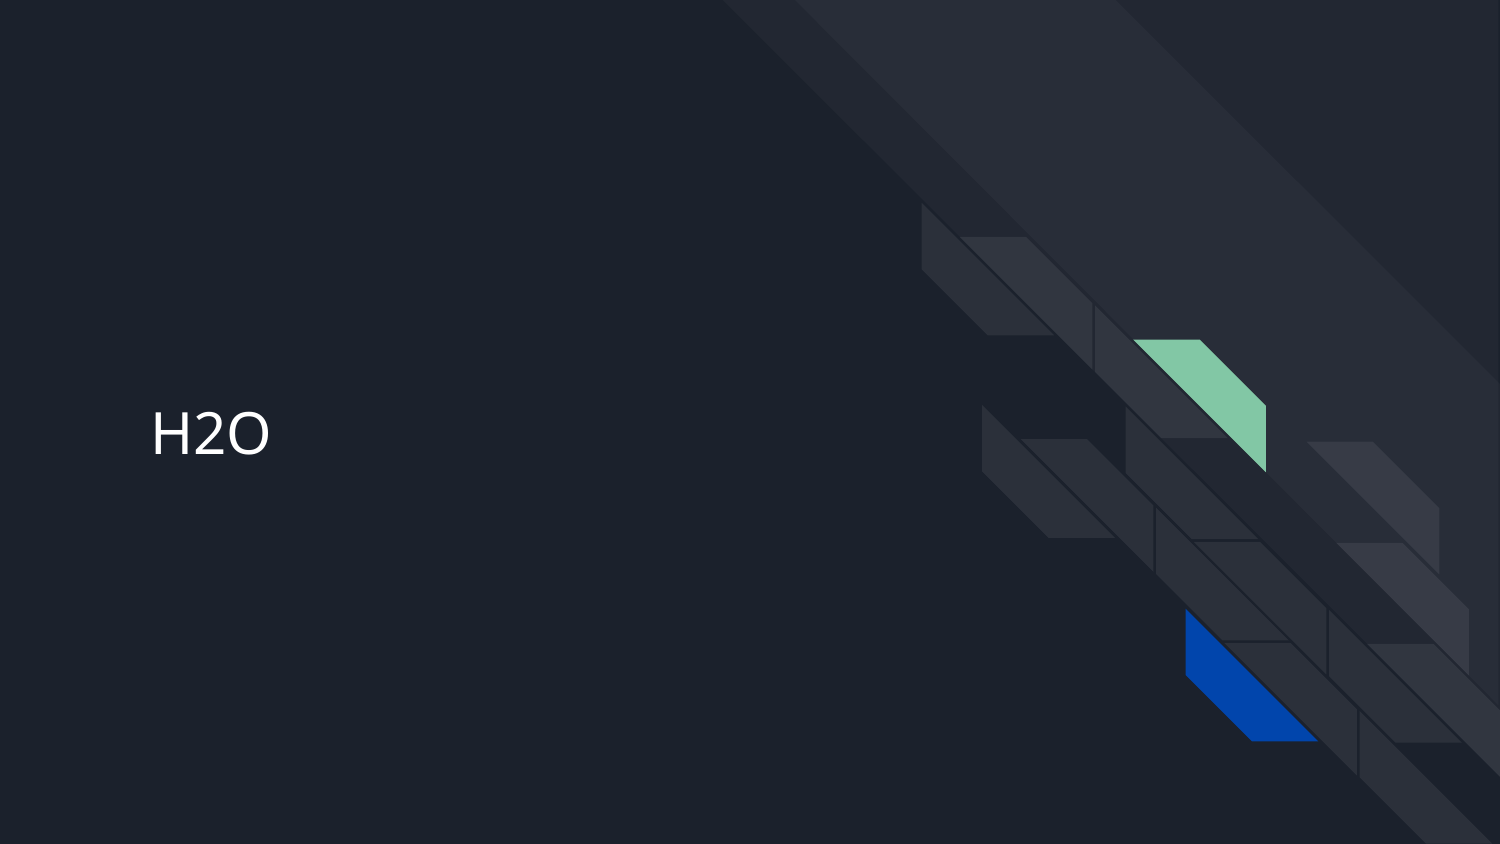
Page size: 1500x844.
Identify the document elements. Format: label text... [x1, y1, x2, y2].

title H2O [135, 336, 888, 526]
